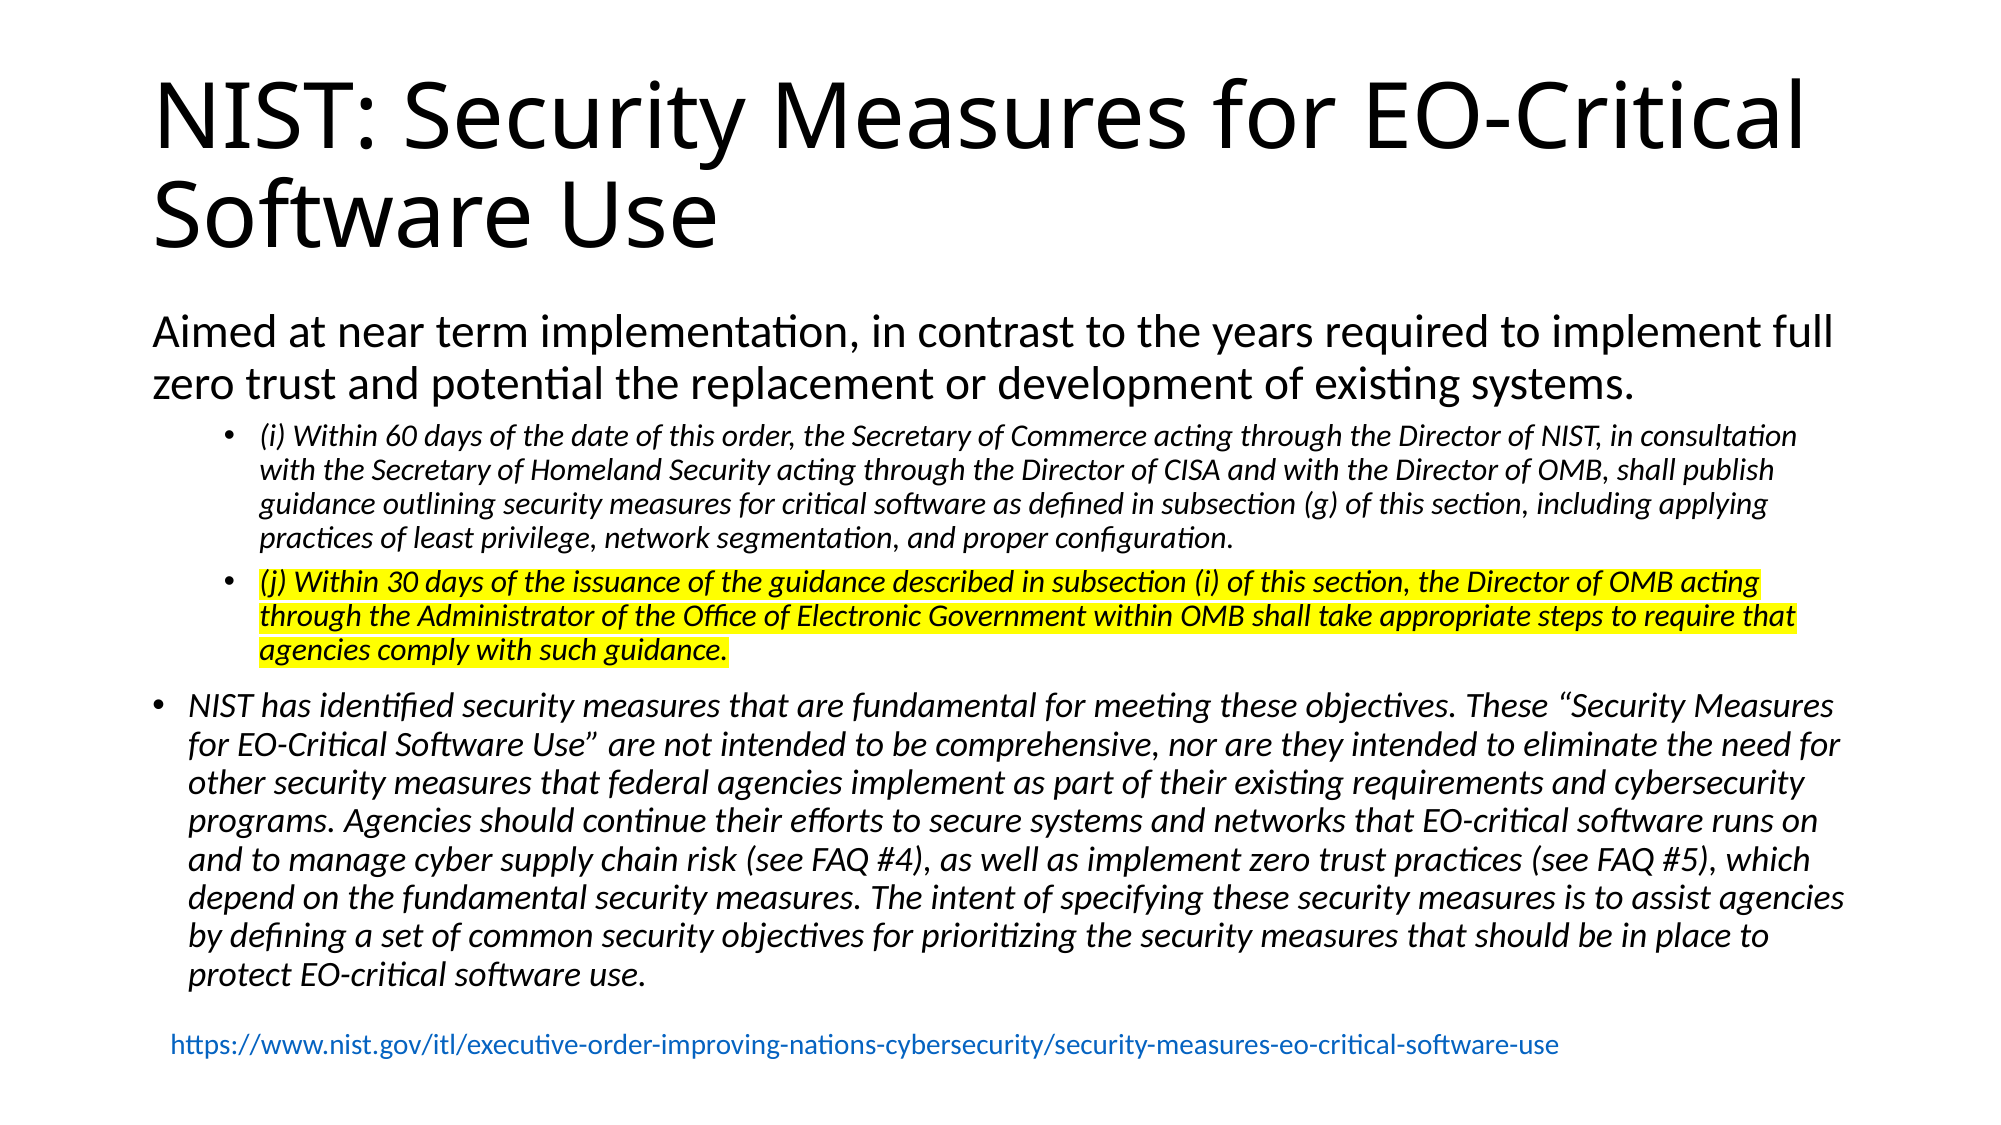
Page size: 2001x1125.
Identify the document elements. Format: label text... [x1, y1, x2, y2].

list Aimed at near term implementation, in contrast to the years required to implement full zero trust and potential the replacement or development of existing systems. (i) Within 60 days of the date of this order, the Secretary of Commerce acting through the Director of NIST, in consultation with the Secretary of Homeland Security acting through the Director of CISA and with the Director of OMB, shall publish guidance outlining security measures for critical software as defined in subsection (g) of this section, including applying practices of least privilege, network segmentation, and proper configuration. (j) Within 30 days of the issuance of the guidance described in subsection (i) of this section, the Director of OMB acting through the Administrator of the Office of Electronic Government within OMB shall take appropriate steps to require that agencies comply with such guidance. NIST has identified security measures that are fundamental for meeting these objectives. These “Security Measures for EO-Critical Software Use” are not intended to be comprehensive, nor are they intended to eliminate the need for other security measures that federal agencies implement as part of their existing requirements and cybersecurity programs. Agencies should continue their efforts to secure systems and networks that EO-critical software runs on and to manage cyber supply chain risk (see FAQ #4), as well as implement zero trust practices (see FAQ #5), which depend on the fundamental security measures. The intent of specifying these security measures is to assist agencies by defining a set of common security objectives for prioritizing the security measures that should be in place to protect EO-critical software use. [137, 299, 1863, 1014]
title NIST: Security Measures for EO-Critical Software Use [137, 59, 1863, 278]
text_box https://www.nist.gov/itl/executive-order-improving-nations-cybersecurity/security-measures-eo-critical-software-use [155, 1021, 1715, 1069]
